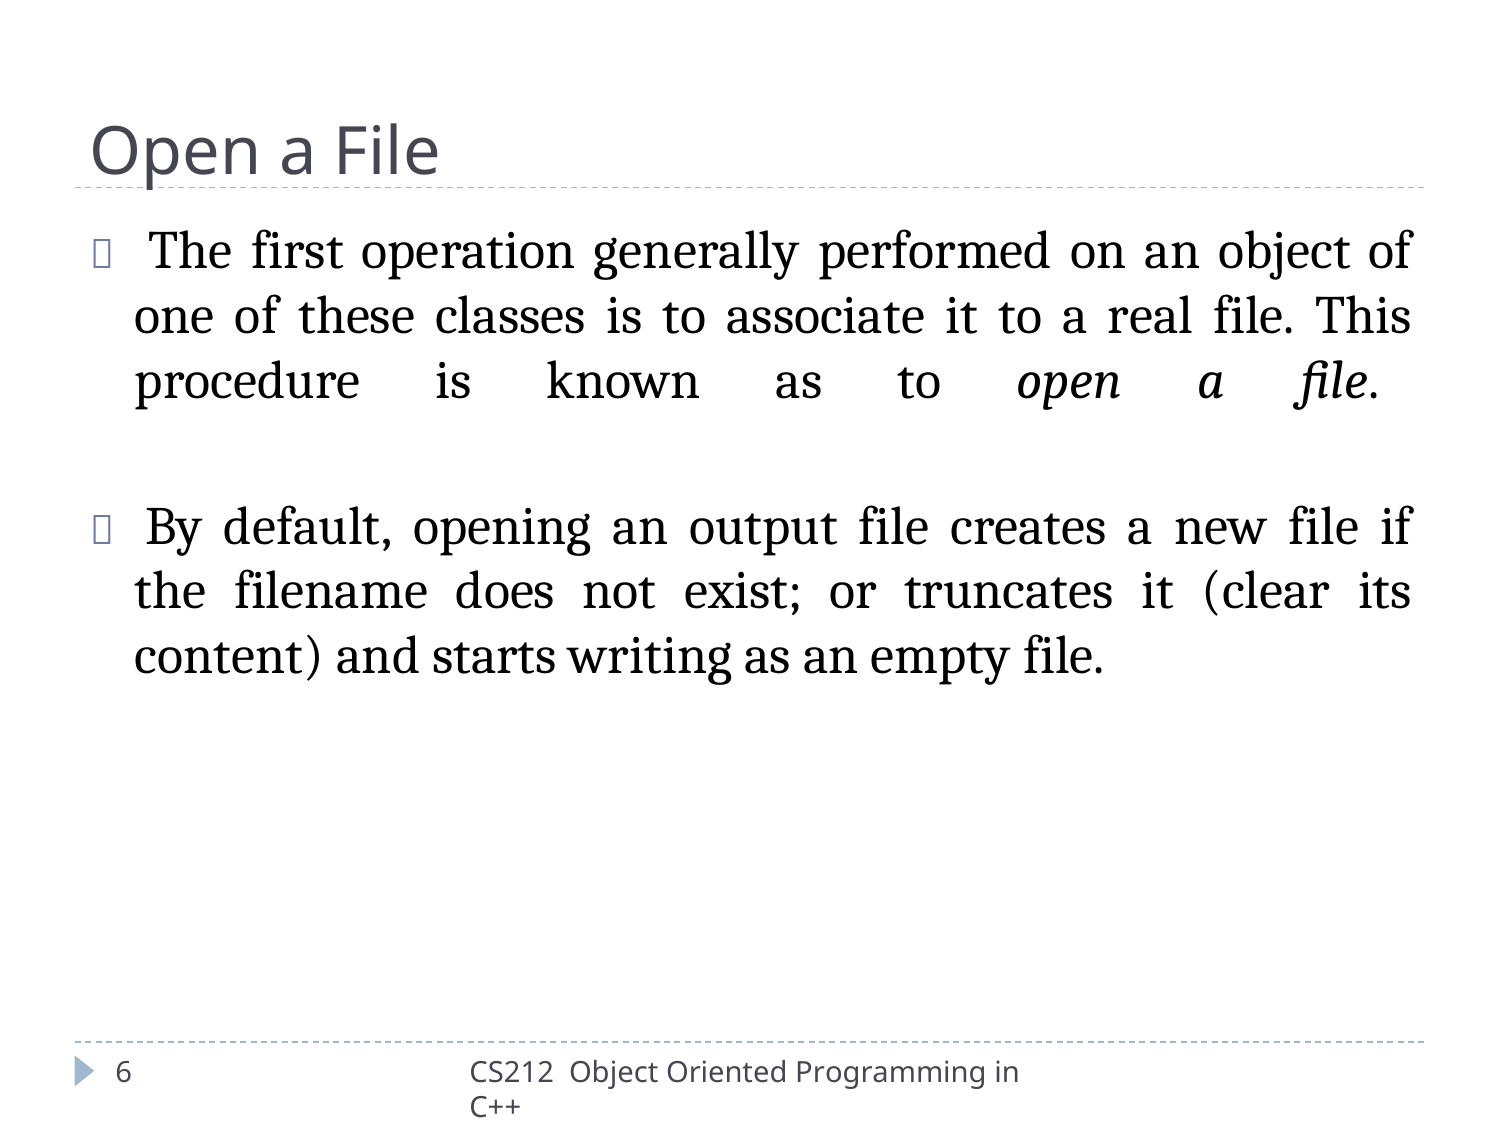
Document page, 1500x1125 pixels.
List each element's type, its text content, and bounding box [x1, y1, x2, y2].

footer CS212 Object Oriented Programming in C++ [467, 1052, 1021, 1125]
slide_number 6 [111, 1052, 150, 1125]
text_box  The first operation generally performed on an object of one of these classes is to associate it to a real file. This procedure is known as to open a file.  By default, opening an output file creates a new file if the filename does not exist; or truncates it (clear its content) and starts writing as an empty file. [87, 214, 1413, 685]
title Open a File [87, 107, 1413, 214]
